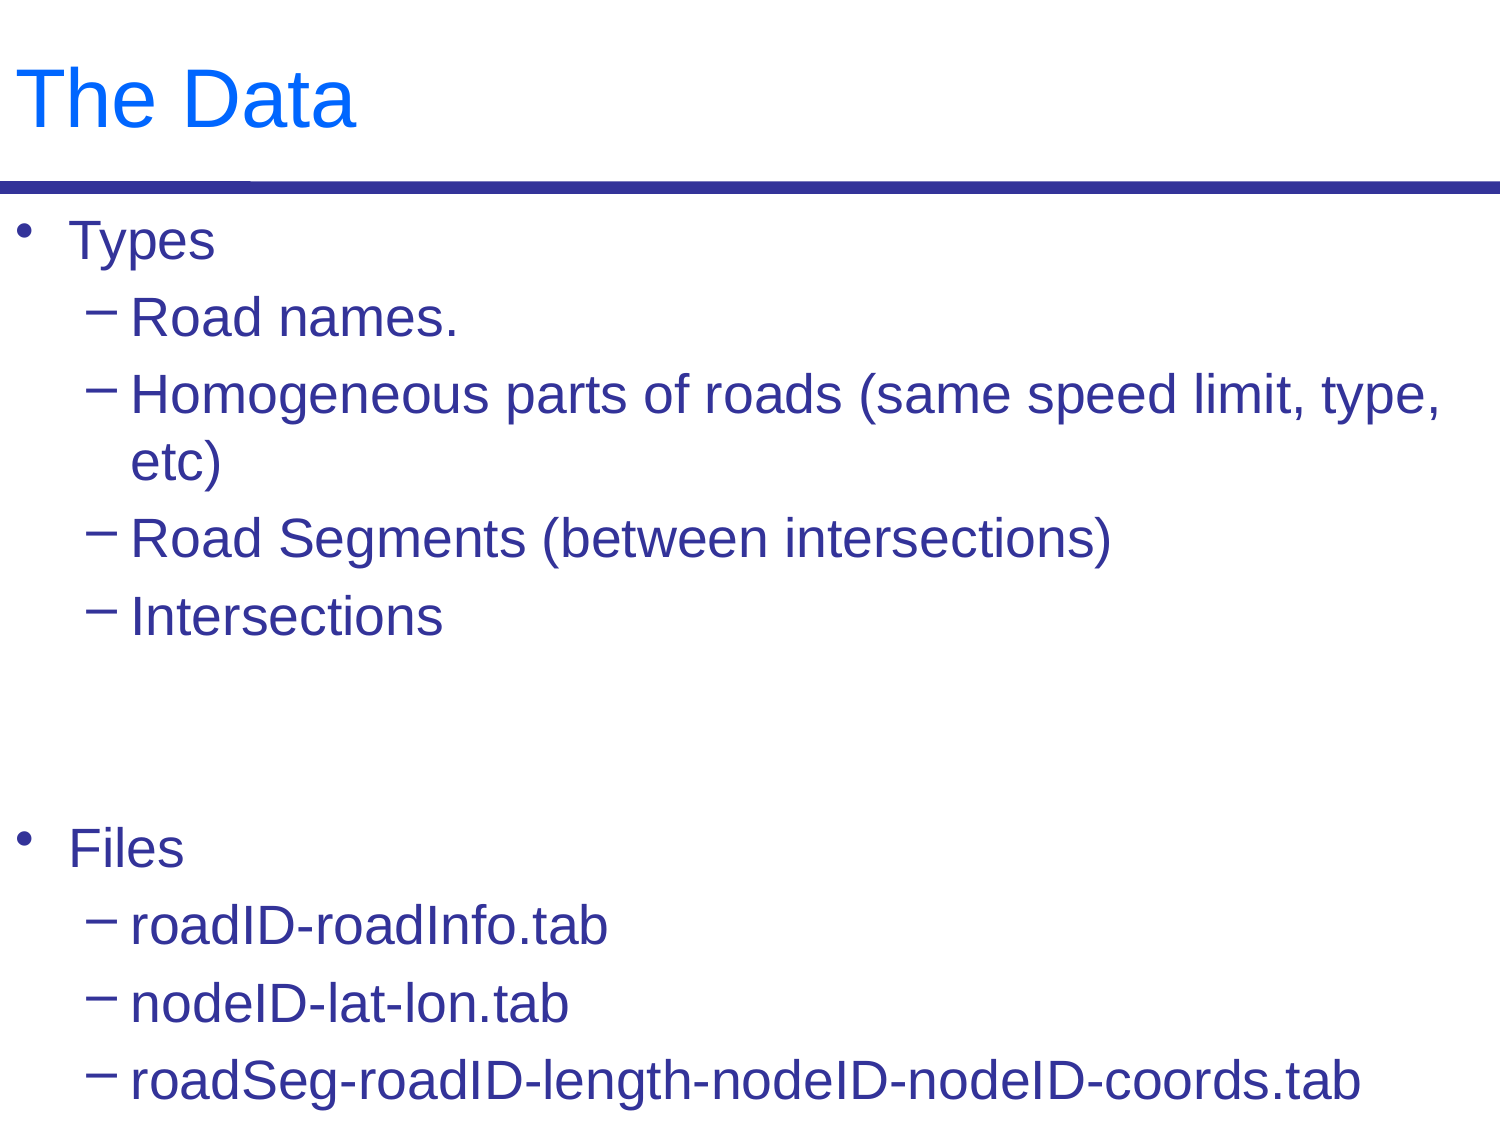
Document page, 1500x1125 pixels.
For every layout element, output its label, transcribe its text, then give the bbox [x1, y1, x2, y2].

title The Data [0, 0, 1500, 188]
list Types Road names. Homogeneous parts of roads (same speed limit, type, etc) Road Segments (between intersections) Intersections Files roadID-roadInfo.tab nodeID-lat-lon.tab roadSeg-roadID-length-nodeID-nodeID-coords.tab [0, 196, 1500, 1125]
